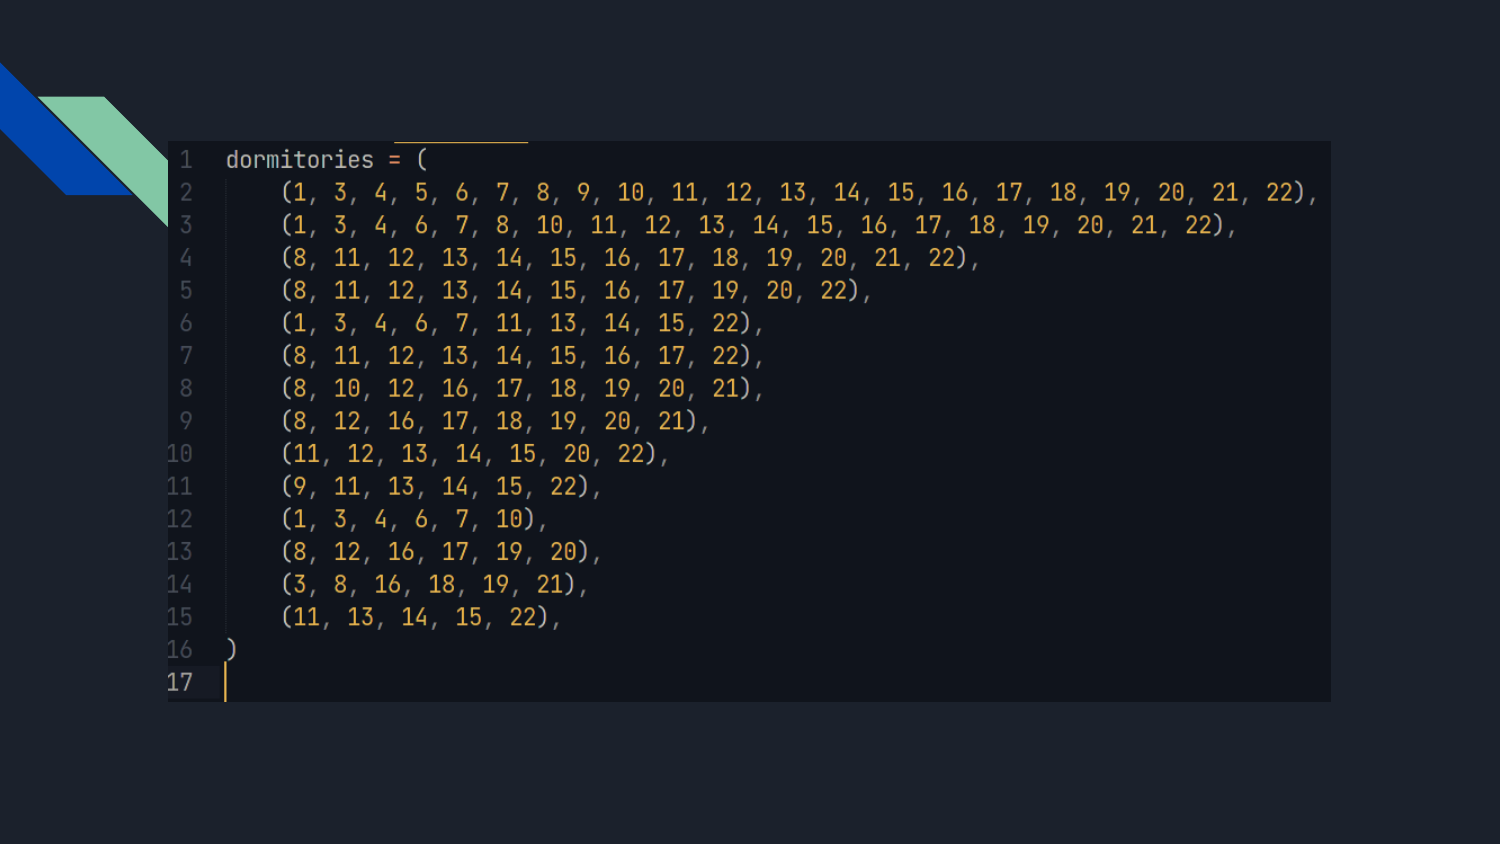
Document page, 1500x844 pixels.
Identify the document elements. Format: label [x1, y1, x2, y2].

picture [168, 141, 1332, 703]
